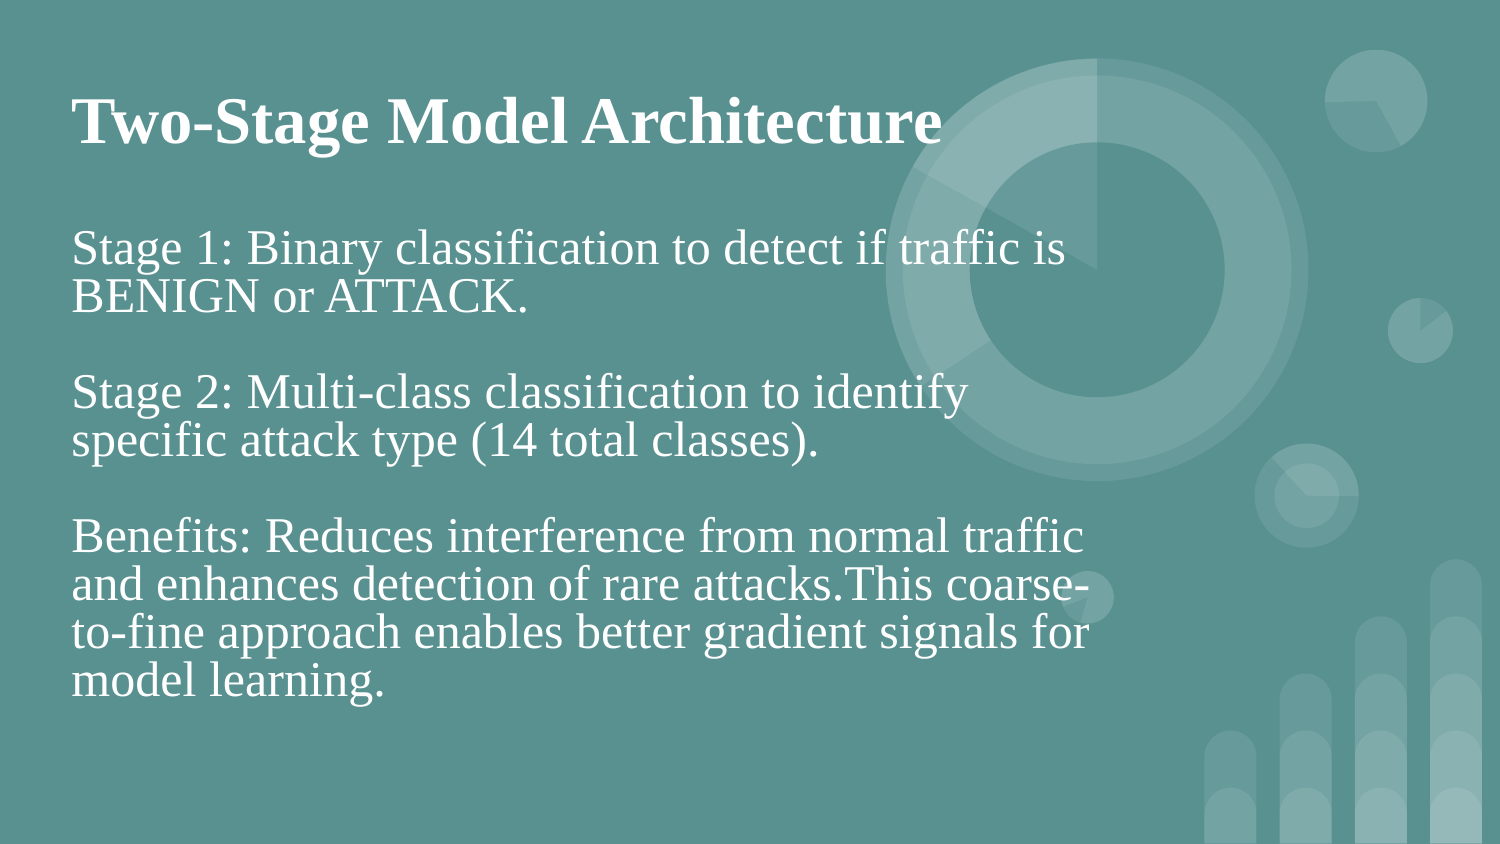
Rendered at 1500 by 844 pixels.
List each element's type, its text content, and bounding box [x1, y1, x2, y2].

subtitle Stage 1: Binary classification to detect if traffic is BENIGN or ATTACK. Stage 2: Multi-class classification to identify specific attack type (14 total classes). Benefits: Reduces interference from normal traffic and enhances detection of rare attacks.This coarse-to-fine approach enables better gradient signals for model learning. [56, 211, 1124, 714]
title Two-Stage Model Architecture [56, 34, 1054, 199]
